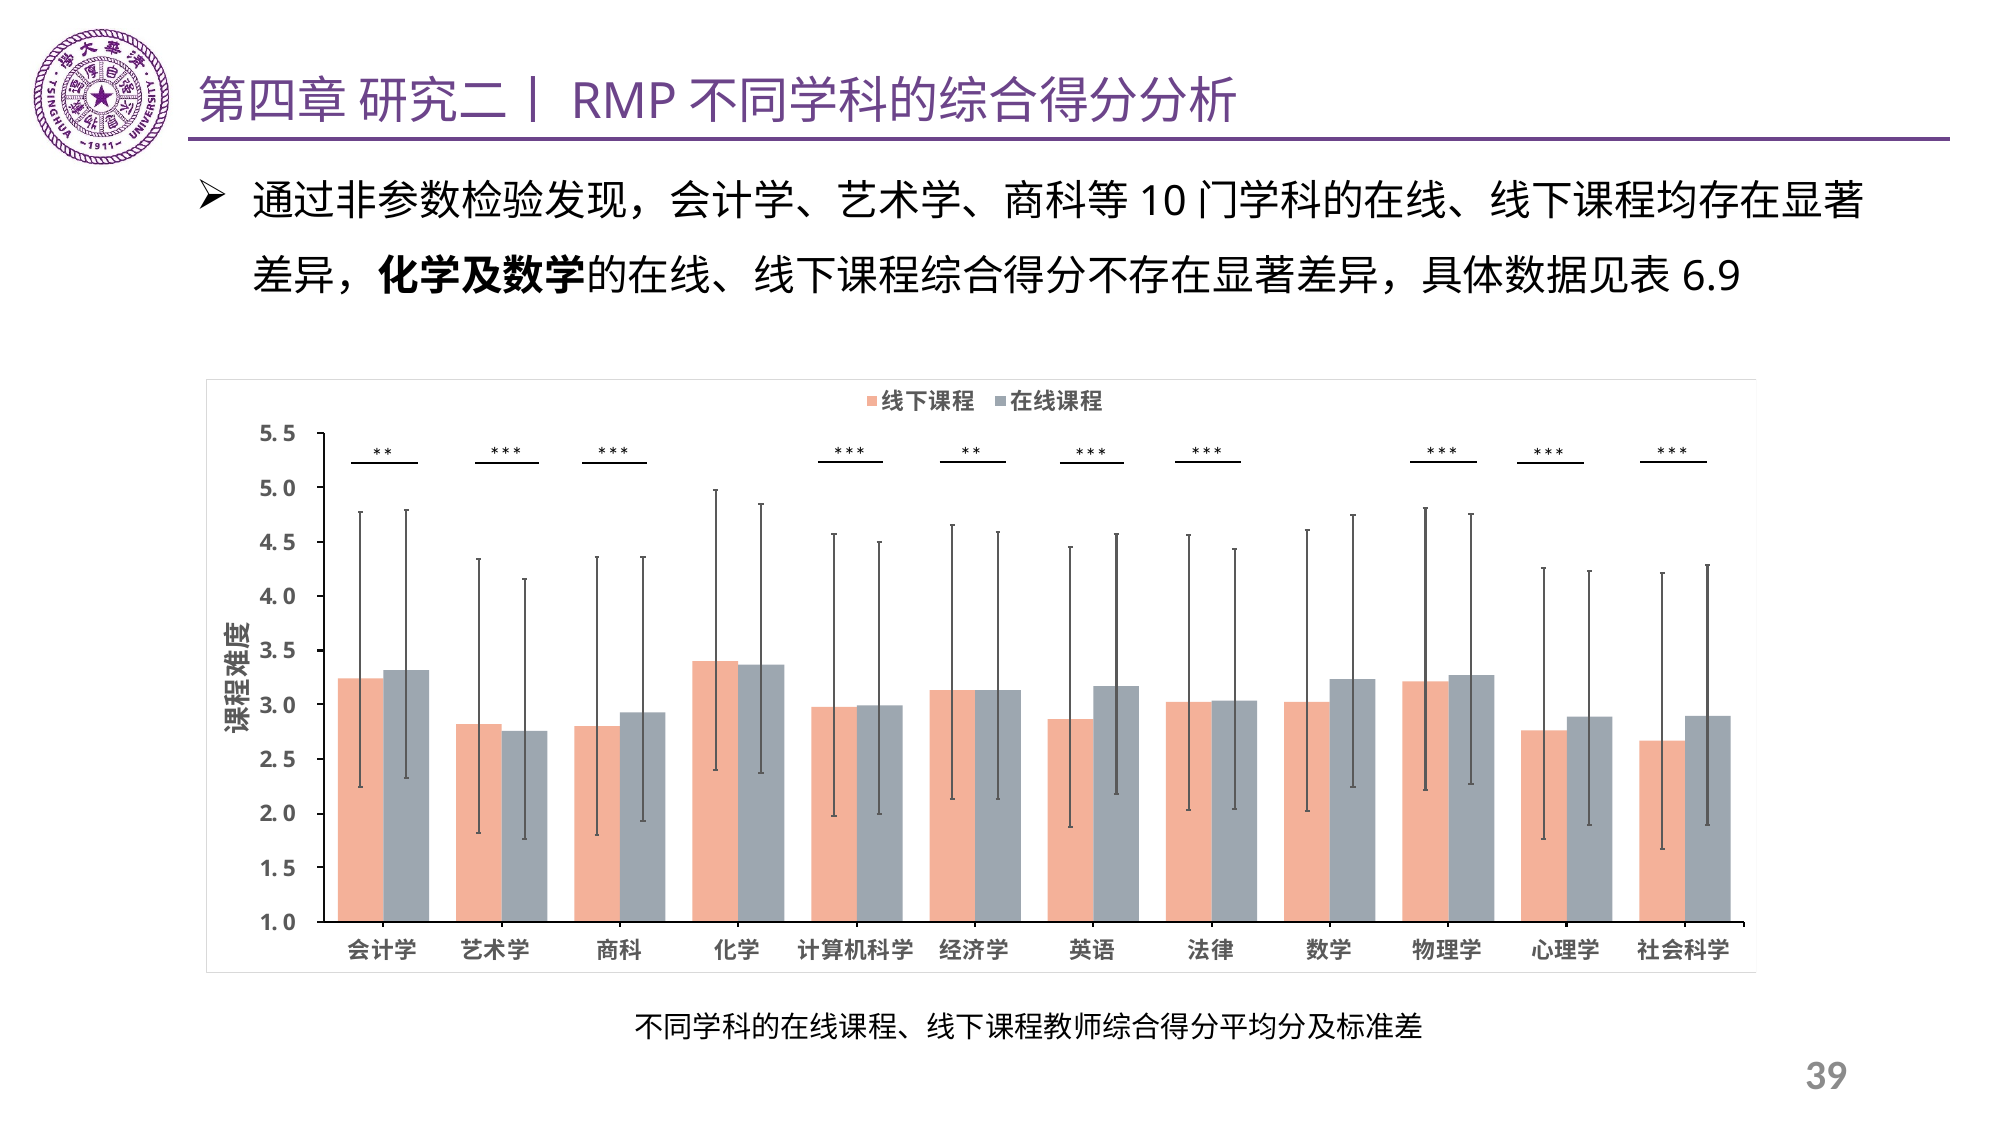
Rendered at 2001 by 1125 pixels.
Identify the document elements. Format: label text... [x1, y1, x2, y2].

picture [205, 378, 1757, 973]
text_box 不同学科的在线课程、线下课程教师综合得分平均分及标准差 [619, 1000, 1620, 1051]
picture [18, 28, 182, 167]
text_box 通过非参数检验发现，会计学、艺术学、商科等10门学科的在线、线下课程均存在显著差异，化学及数学的在线、线下课程综合得分不存在显著差异，具体数据见表6.9 [181, 141, 1904, 307]
slide_number 39 [1412, 1042, 1863, 1103]
text_box 第四章 研究二丨RMP不同学科的综合得分分析 [182, 60, 1254, 136]
